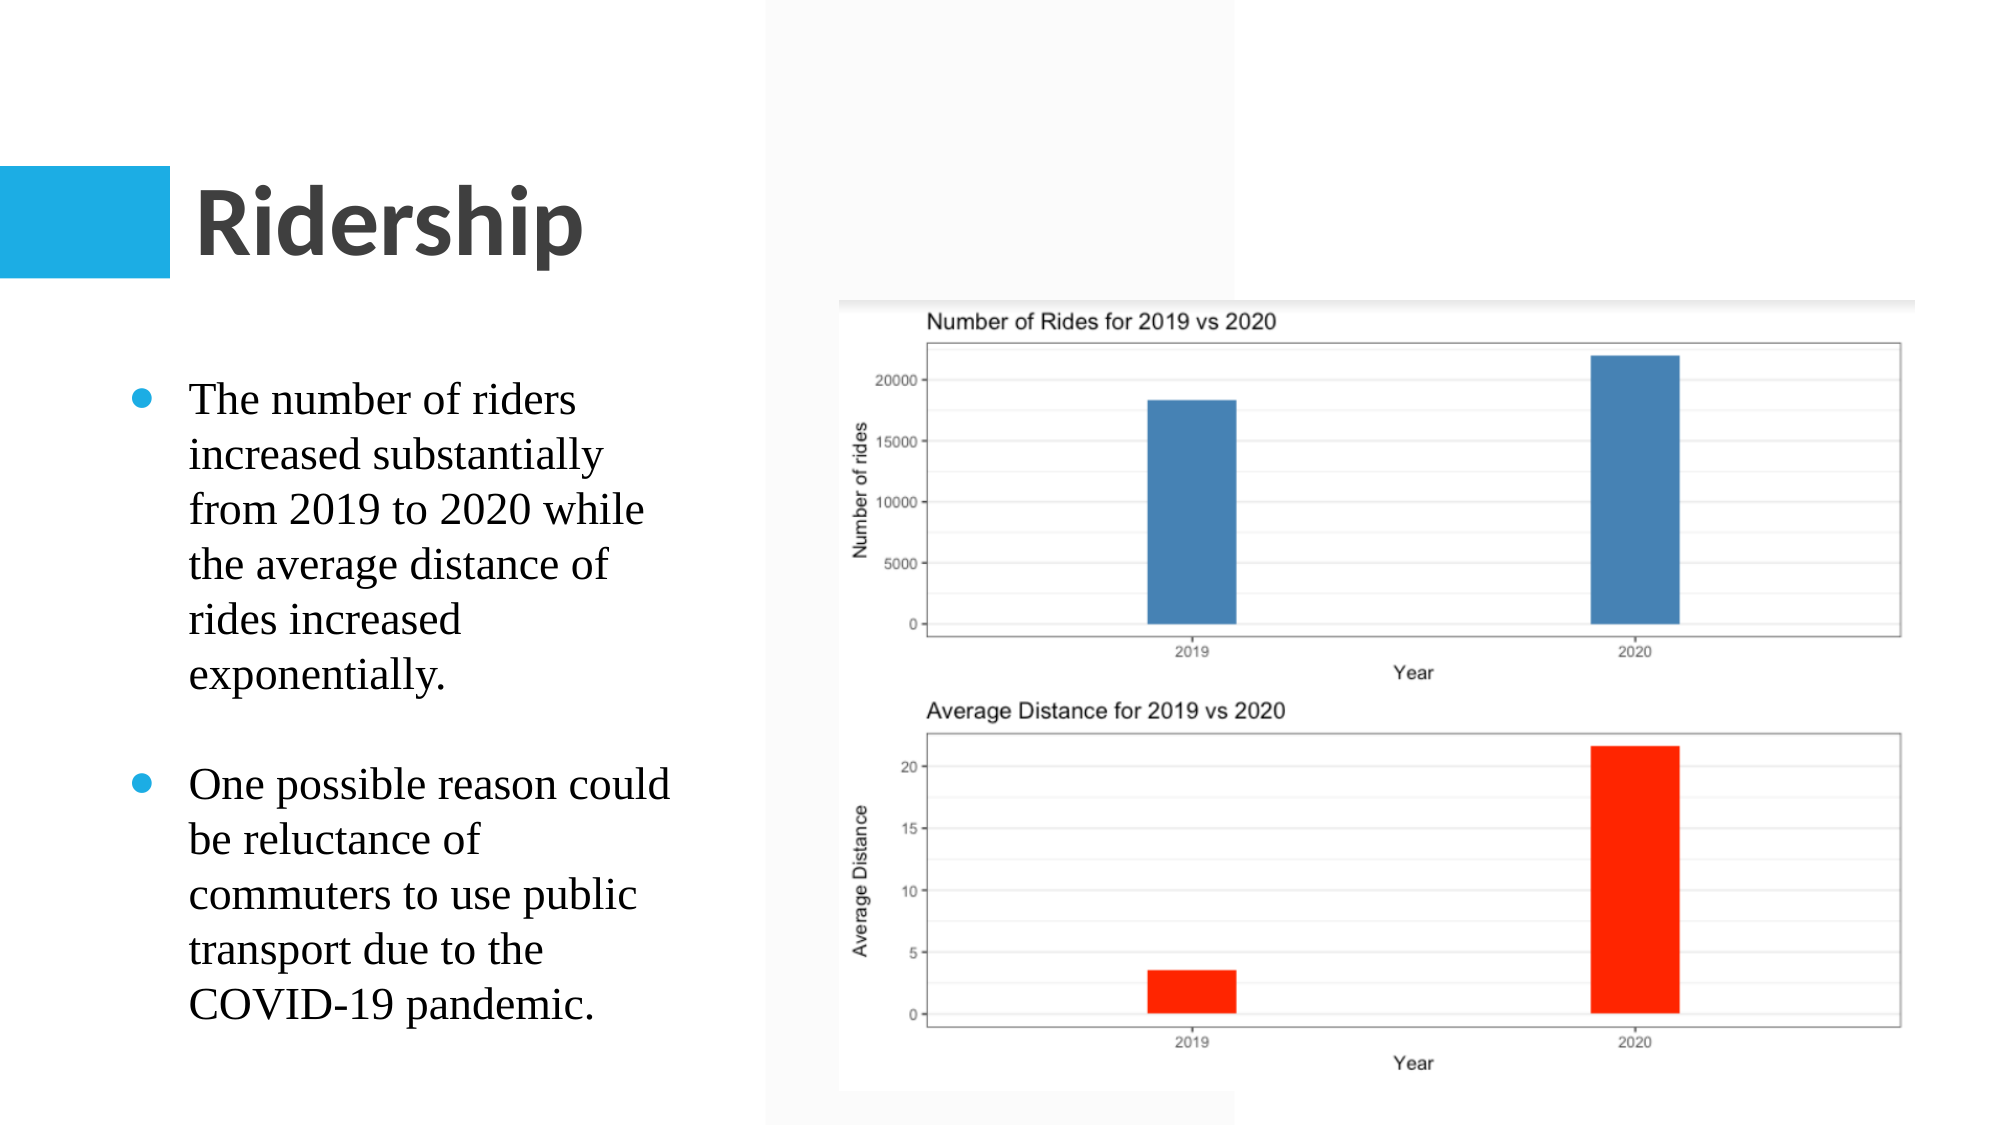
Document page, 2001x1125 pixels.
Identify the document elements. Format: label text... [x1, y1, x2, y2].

text_box The number of riders increased substantially from 2019 to 2020 while the average distance of rides increased exponentially. One possible reason could be reluctance of commuters to use public transport due to the COVID-19 pandemic. [98, 353, 706, 1044]
title Ridership [180, 47, 1830, 285]
picture [838, 300, 1915, 1091]
